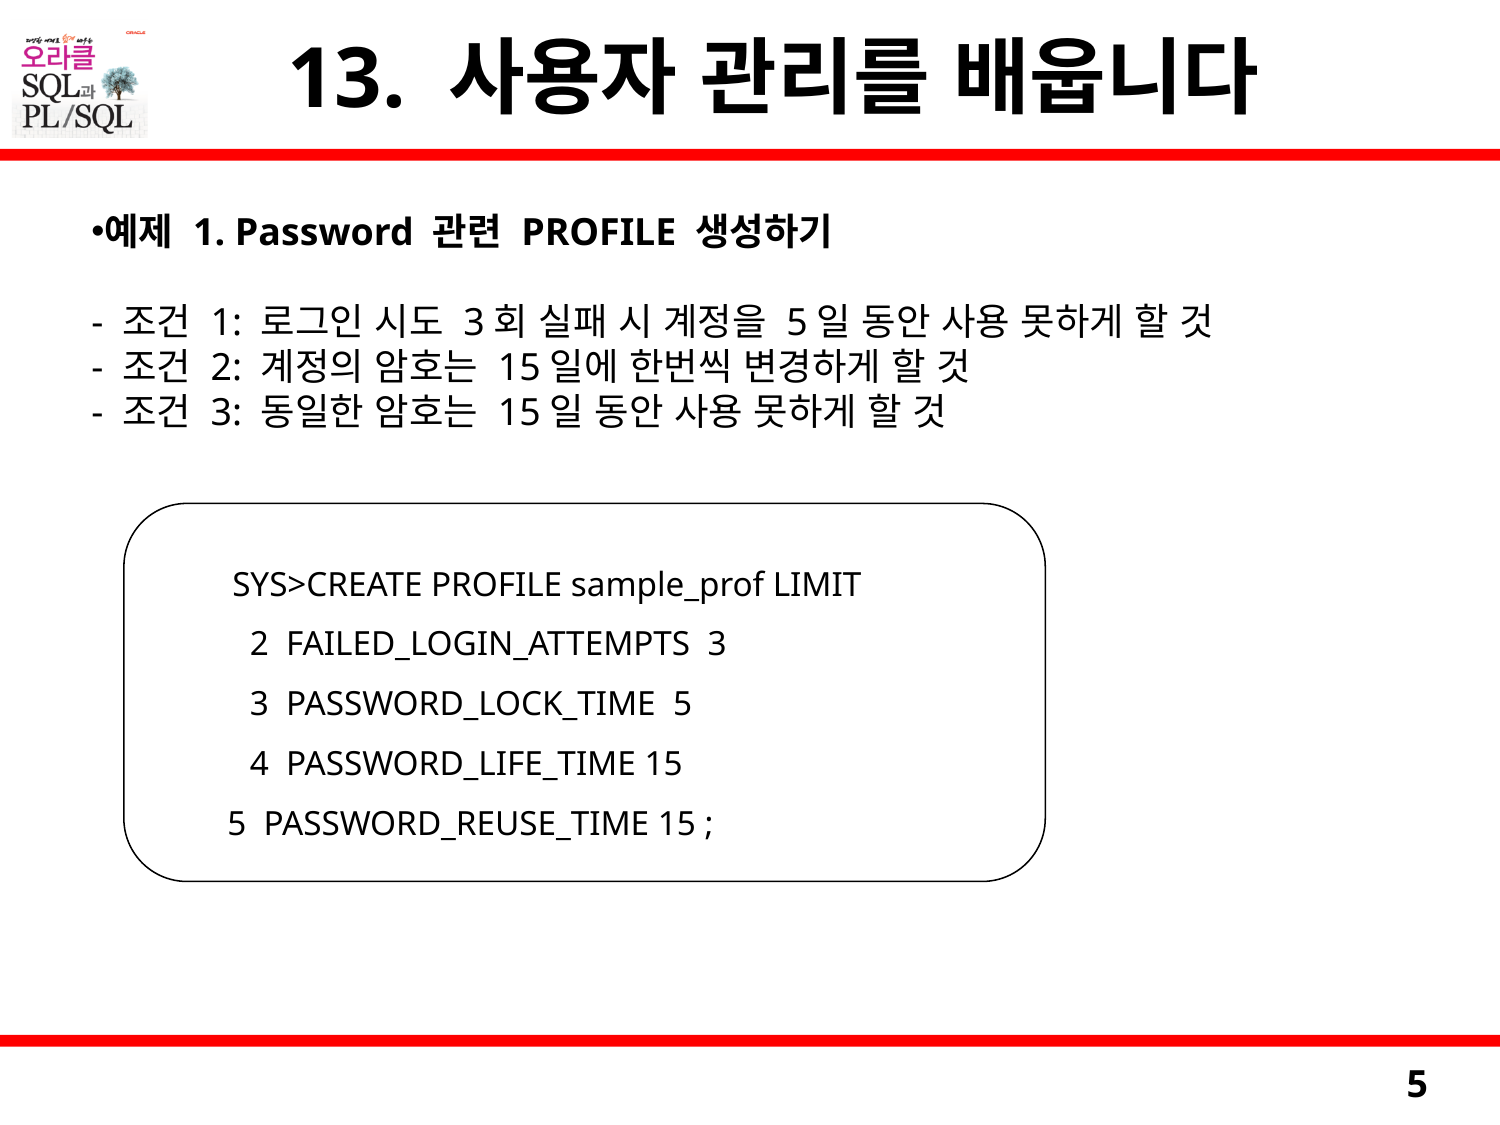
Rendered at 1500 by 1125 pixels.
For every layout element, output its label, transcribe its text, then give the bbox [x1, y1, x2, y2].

text_box [0, 147, 1500, 163]
text_box SYS>CREATE PROFILE sample_prof LIMIT 2 FAILED_LOGIN_ATTEMPTS 3 3 PASSWORD_LOCK_TIME 5 4 PASSWORD_LIFE_TIME 15 5 PASSWORD_REUSE_TIME 15 ; [123, 503, 1046, 882]
picture [11, 19, 148, 138]
text_box 예제 1. Password 관련 PROFILE 생성하기 - 조건 1: 로그인 시도 3회 실패 시 계정을 5일 동안 사용 못하게 할 것 - 조건 2: 계정의 암호는 15일에 한번씩 변경하게 할 것 - 조건 3: 동일한 암호는 15일 동안 사용 못하게 할 것 [75, 182, 1414, 458]
text_box 5 [1362, 1056, 1473, 1108]
text_box [0, 1033, 1500, 1049]
text_box 13. 사용자 관리를 배웁니다 [204, 0, 1343, 151]
